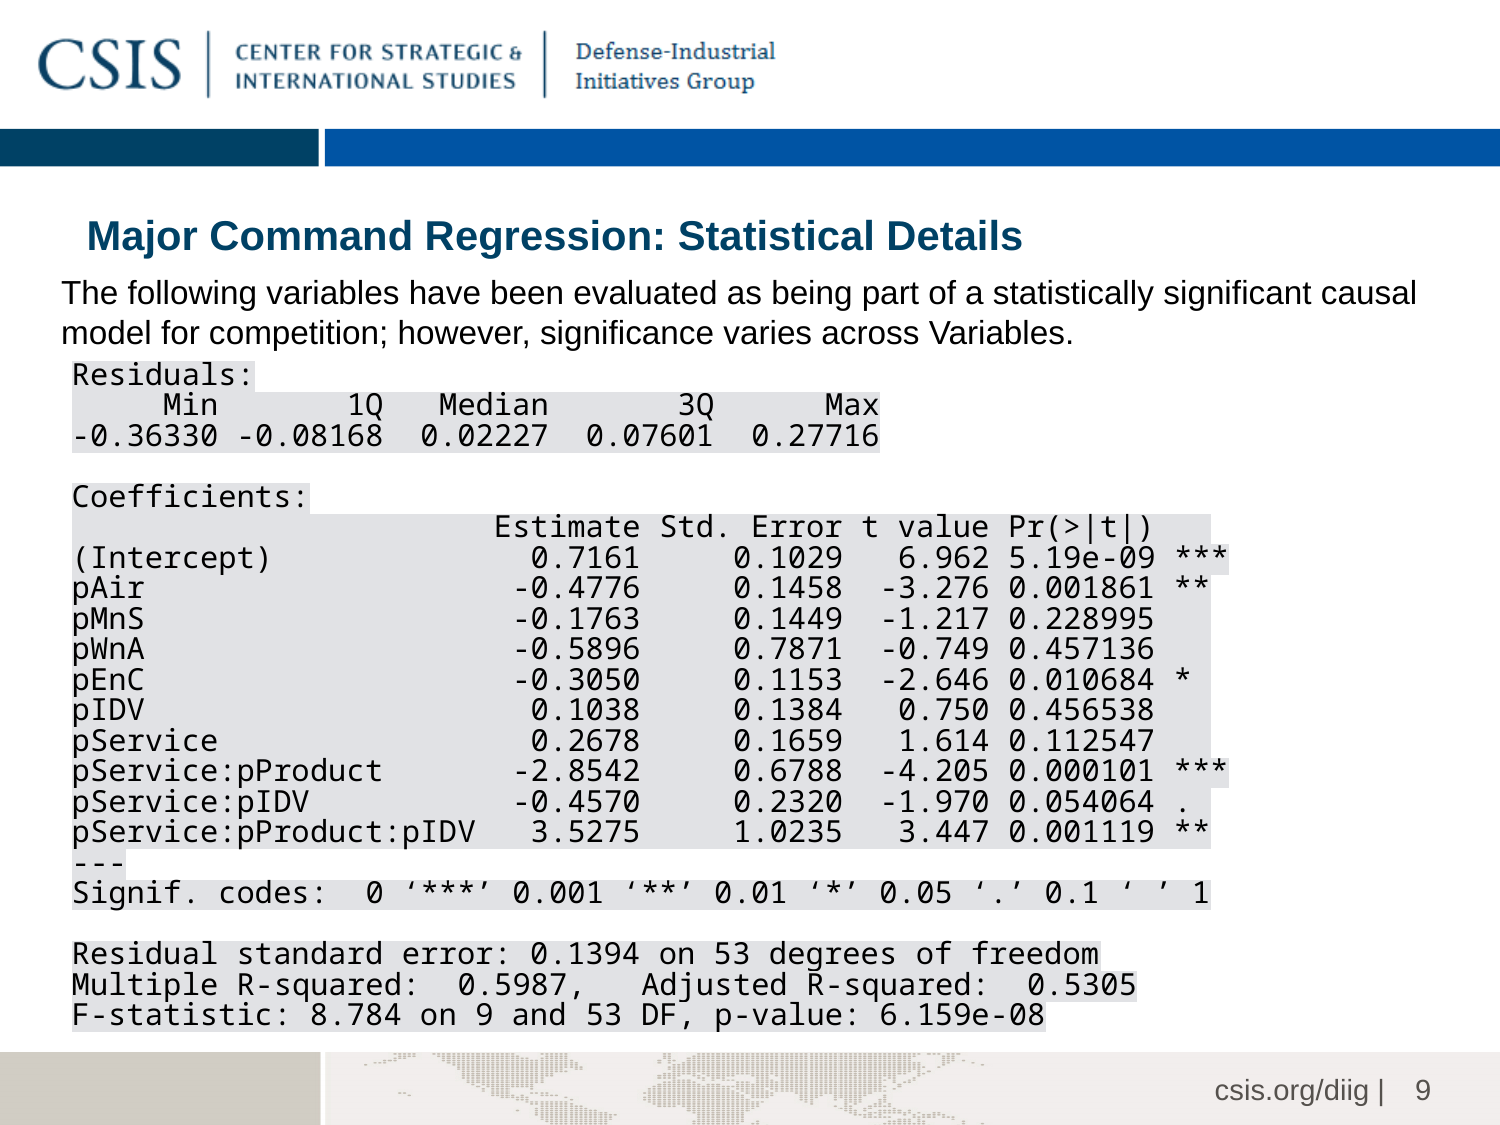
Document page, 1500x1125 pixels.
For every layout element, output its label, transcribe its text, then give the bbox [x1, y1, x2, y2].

picture [26, 28, 796, 103]
picture [71, 361, 1500, 1032]
slide_number 9 [1400, 1063, 1488, 1114]
picture [0, 1052, 1500, 1125]
text_box The following variables have been evaluated as being part of a statistically significant causal model for competition; however, significance varies across Variables. [46, 263, 1471, 359]
title Major Command Regression: Statistical Details [71, 201, 1500, 267]
